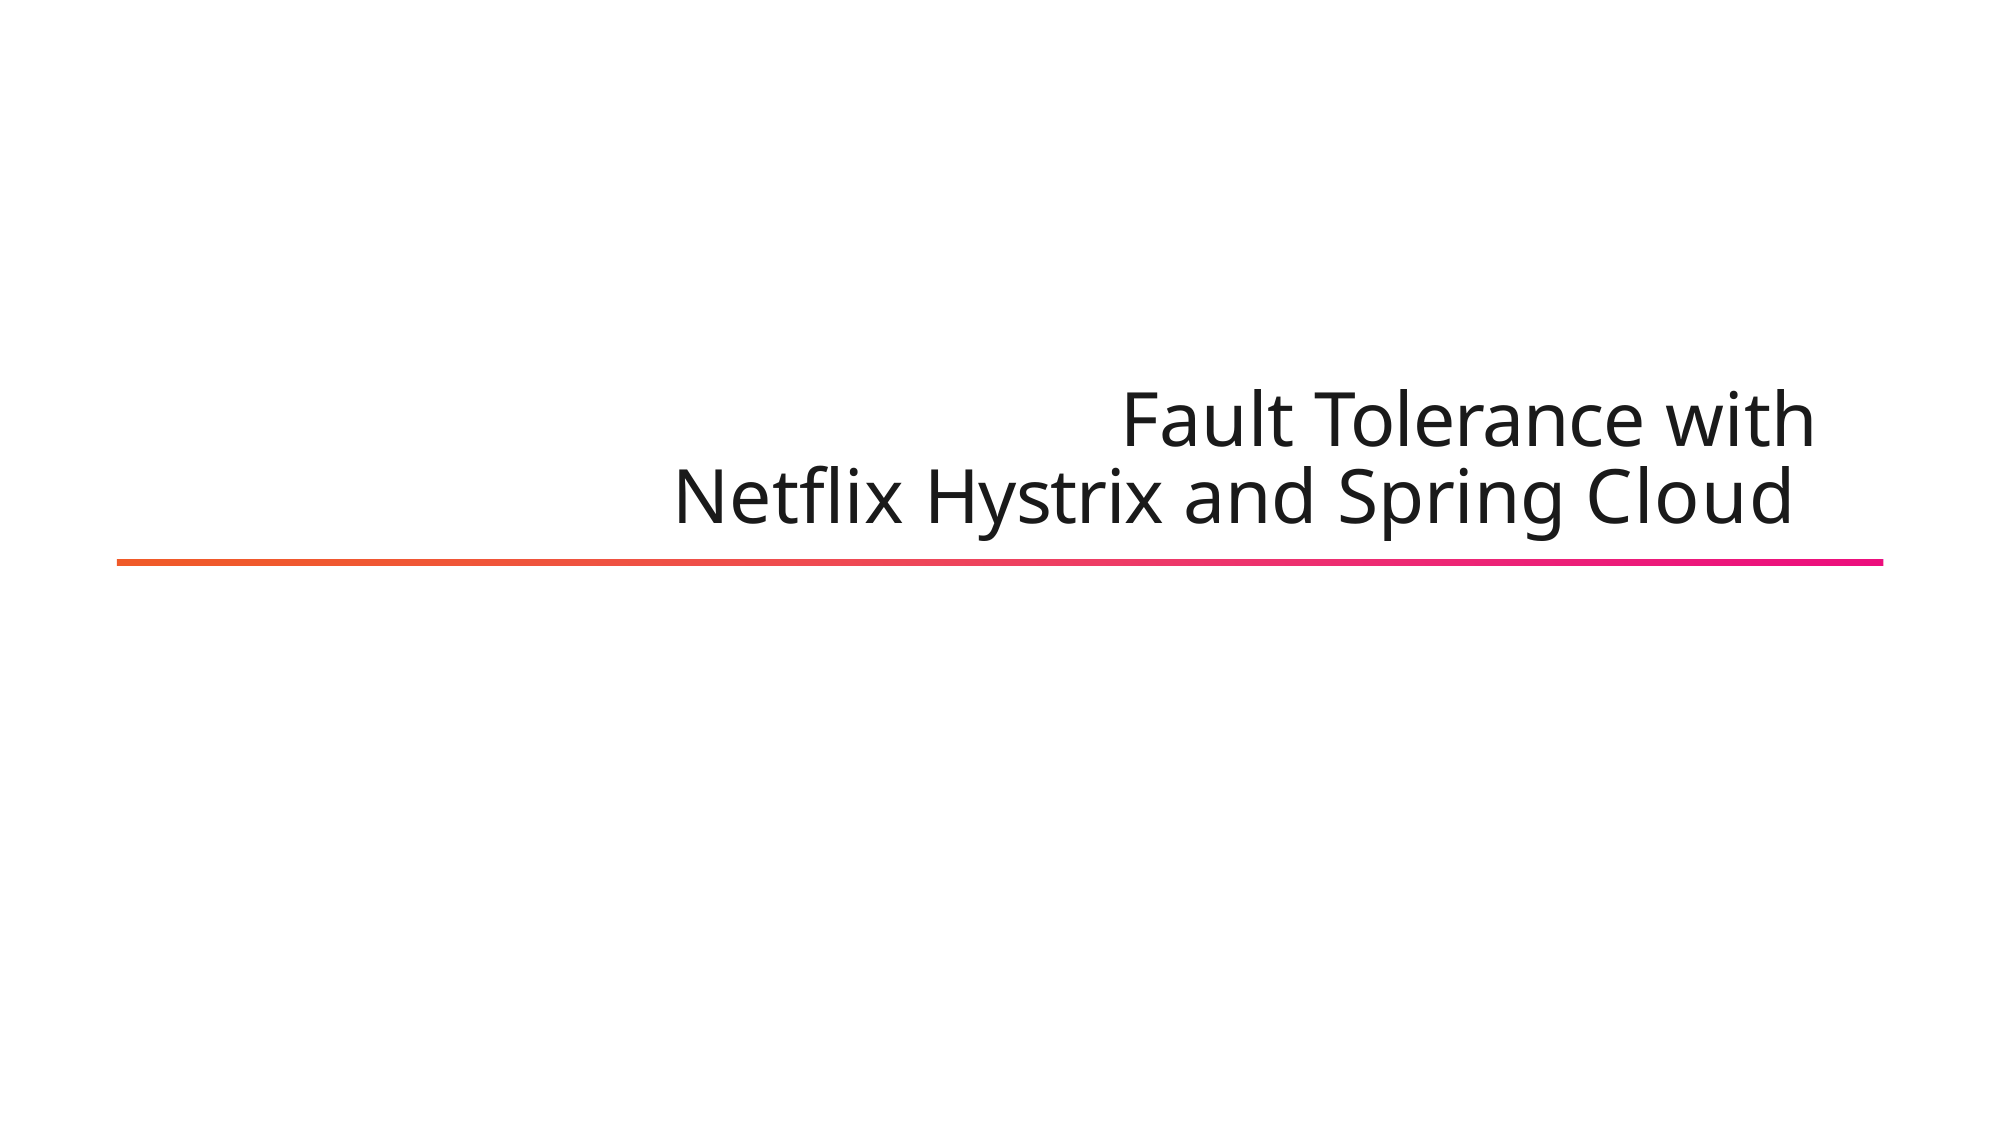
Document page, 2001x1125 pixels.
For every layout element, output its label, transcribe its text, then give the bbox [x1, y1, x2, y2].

text_box [116, 559, 670, 566]
title Fault Tolerance with Netflix Hystrix and Spring Cloud [670, 369, 1871, 574]
text_box [1871, 559, 1884, 566]
